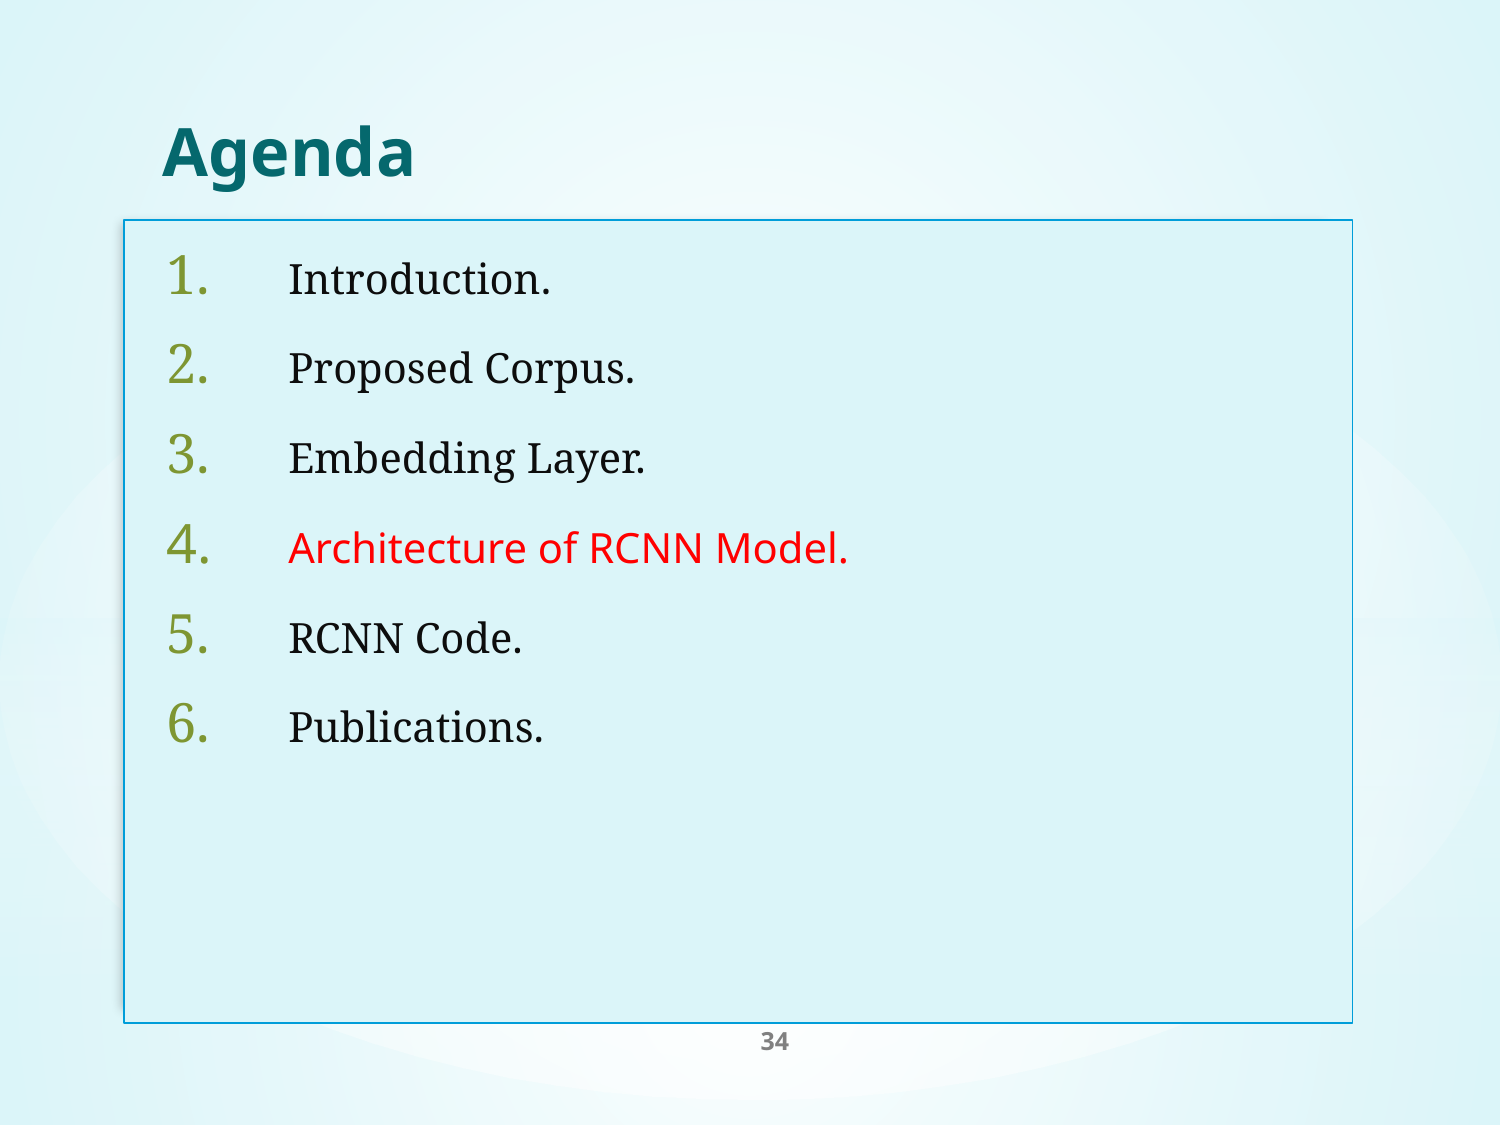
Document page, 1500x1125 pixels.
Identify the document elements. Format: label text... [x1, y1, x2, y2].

title Agenda [147, 101, 1247, 209]
slide_number 34 [624, 1012, 925, 1073]
list Introduction. Proposed Corpus. Embedding Layer. Architecture of RCNN Model. RCNN Code. Publications. [123, 219, 1353, 1024]
